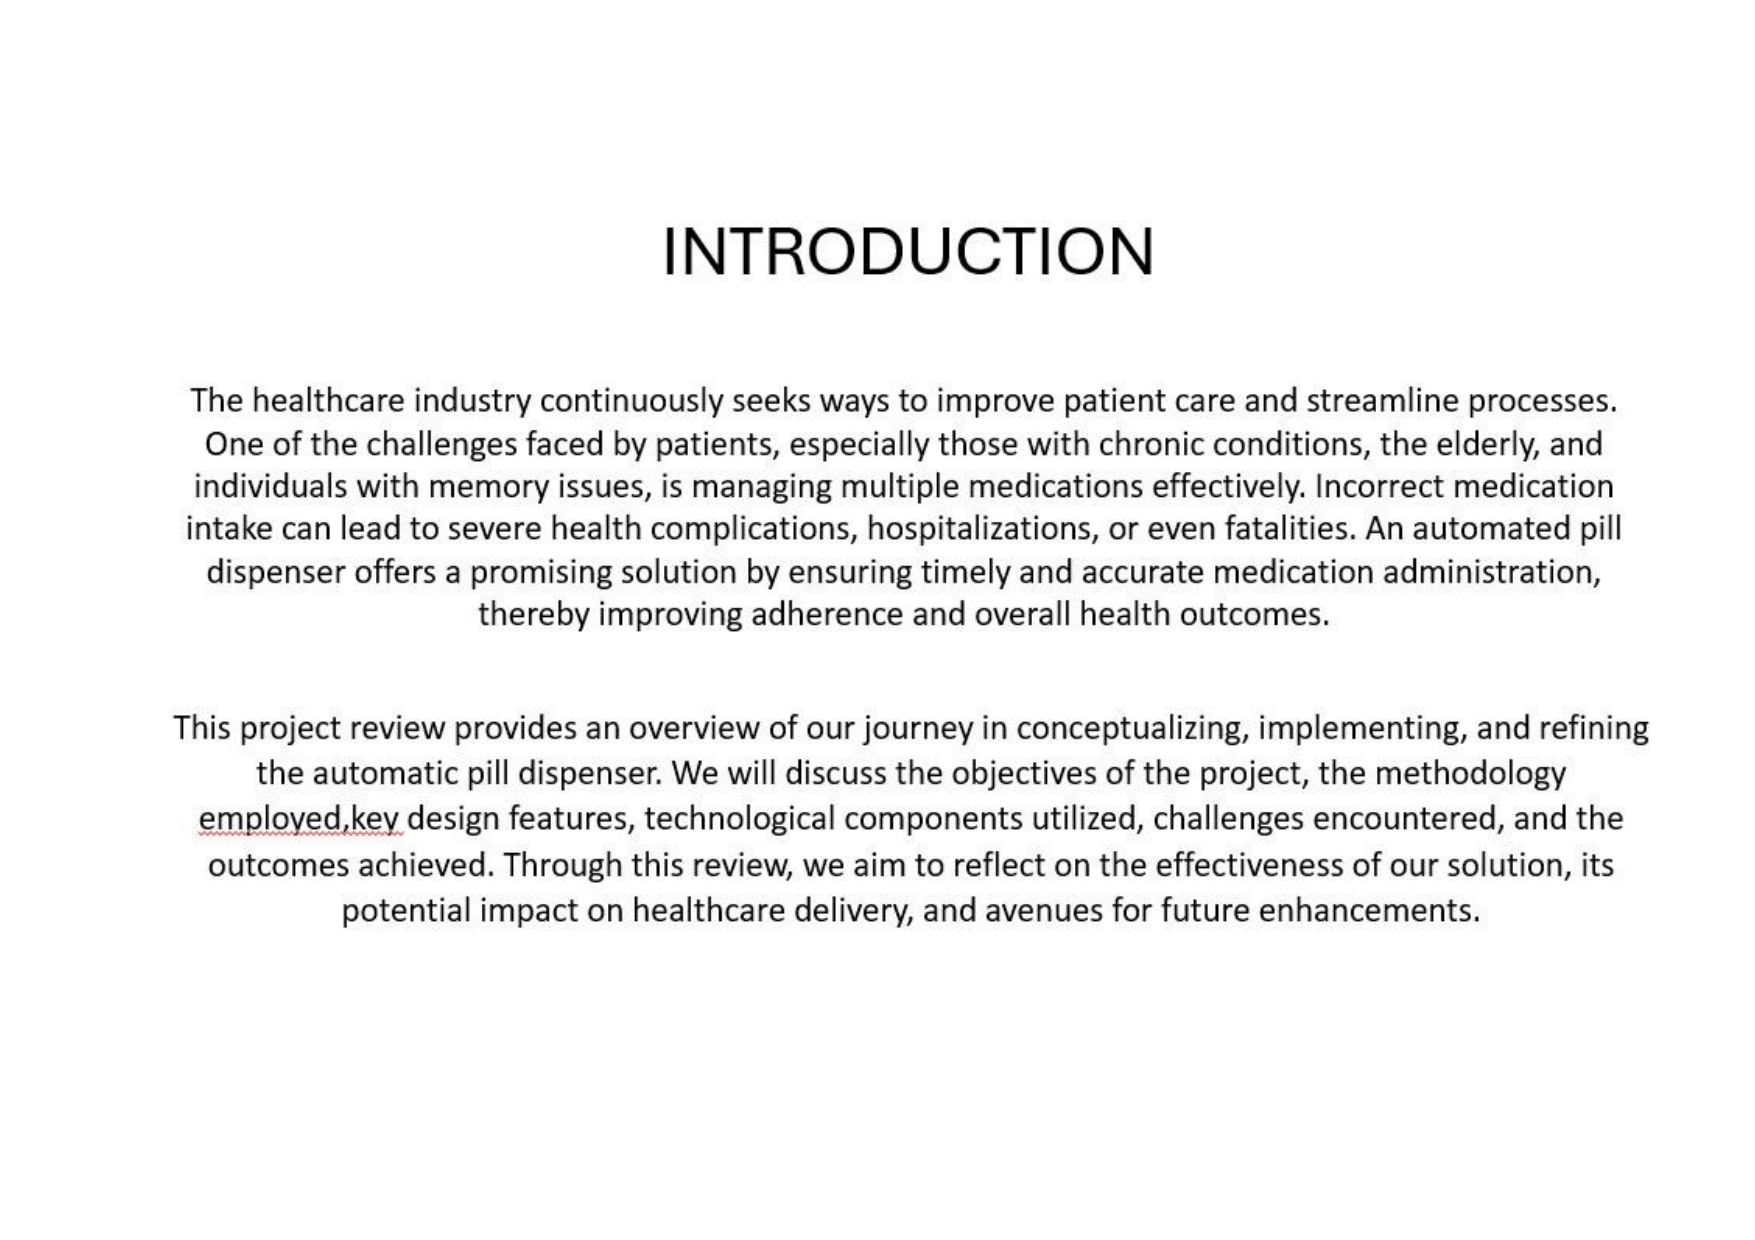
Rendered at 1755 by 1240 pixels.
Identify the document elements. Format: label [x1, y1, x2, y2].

picture [167, 220, 1650, 931]
